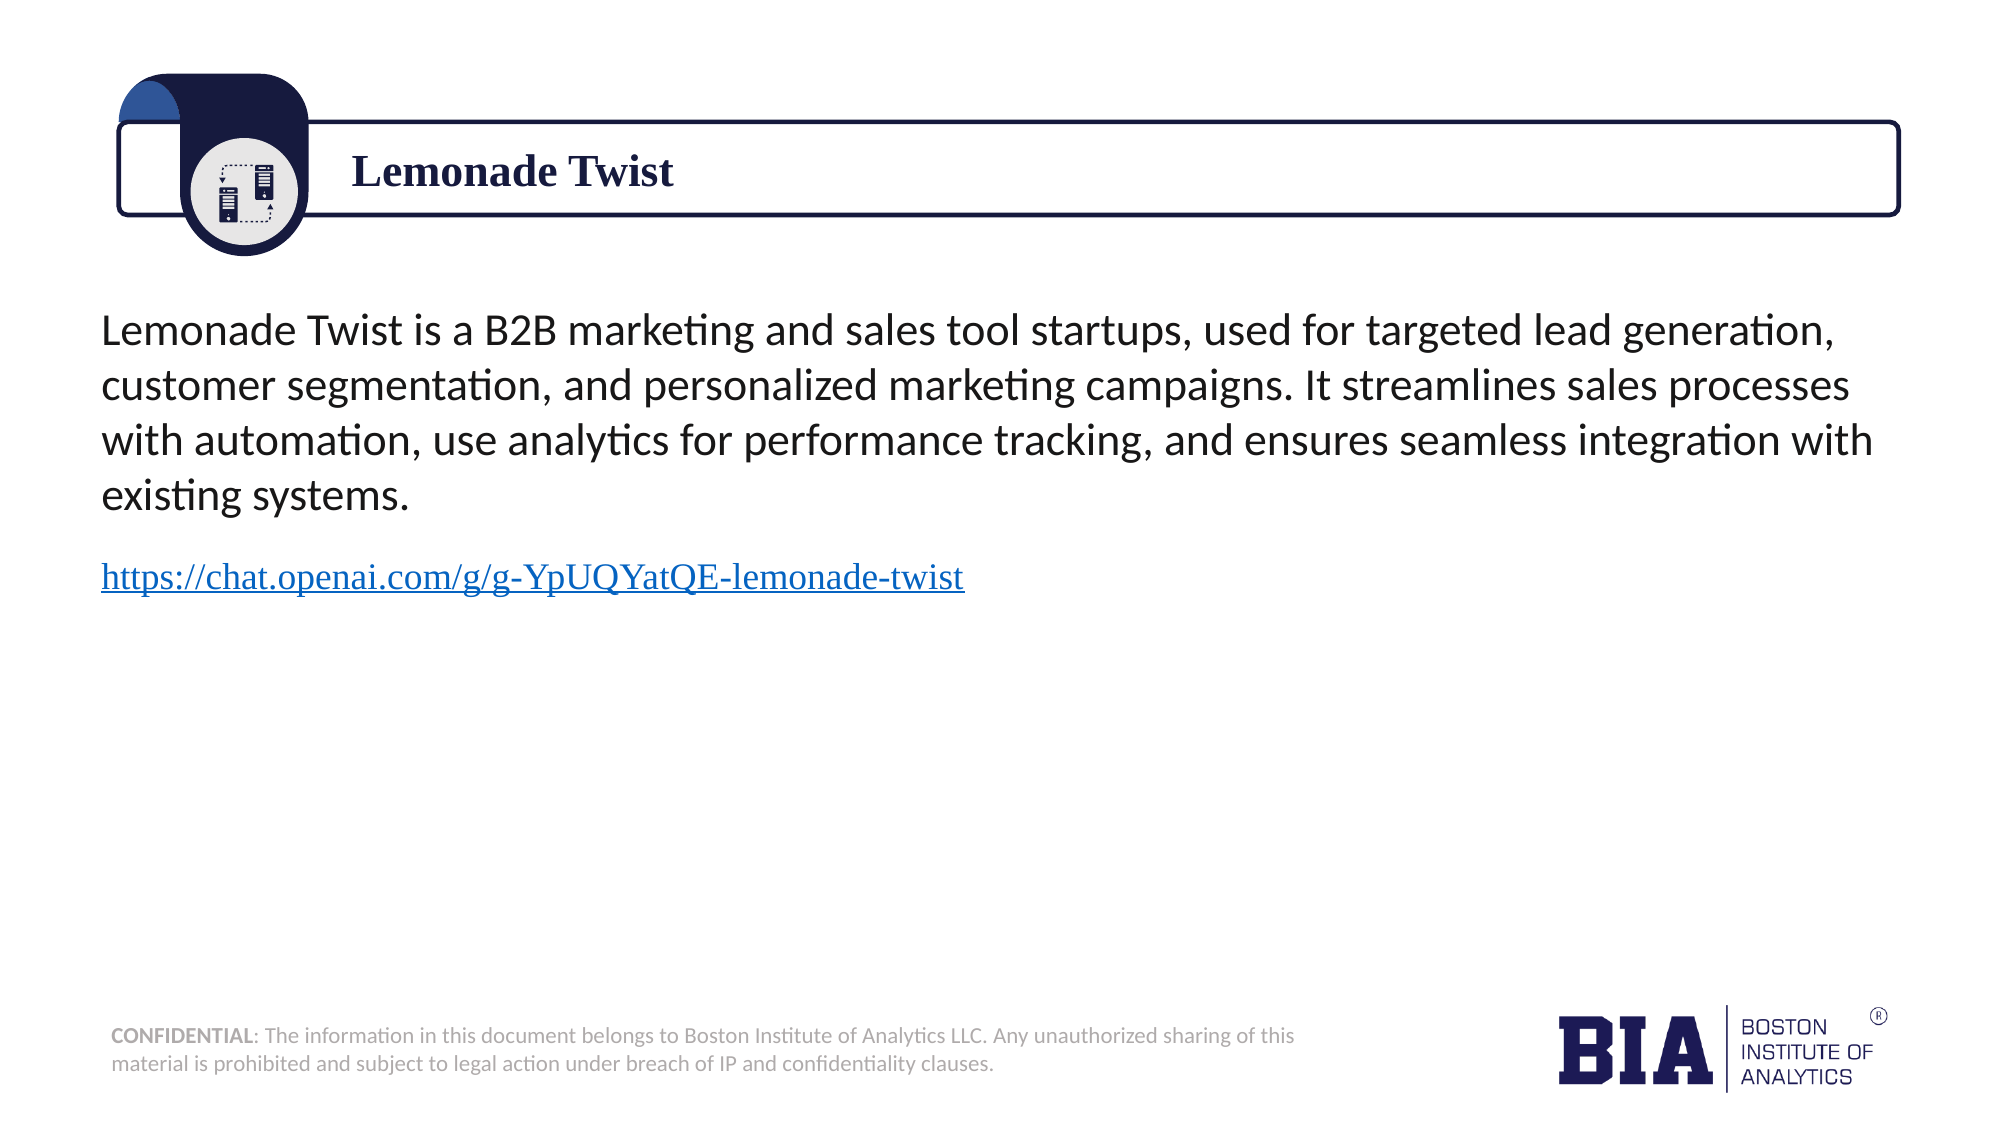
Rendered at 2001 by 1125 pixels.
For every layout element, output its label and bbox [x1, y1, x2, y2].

picture [1557, 1003, 1889, 1094]
text_box [101, 73, 1899, 443]
